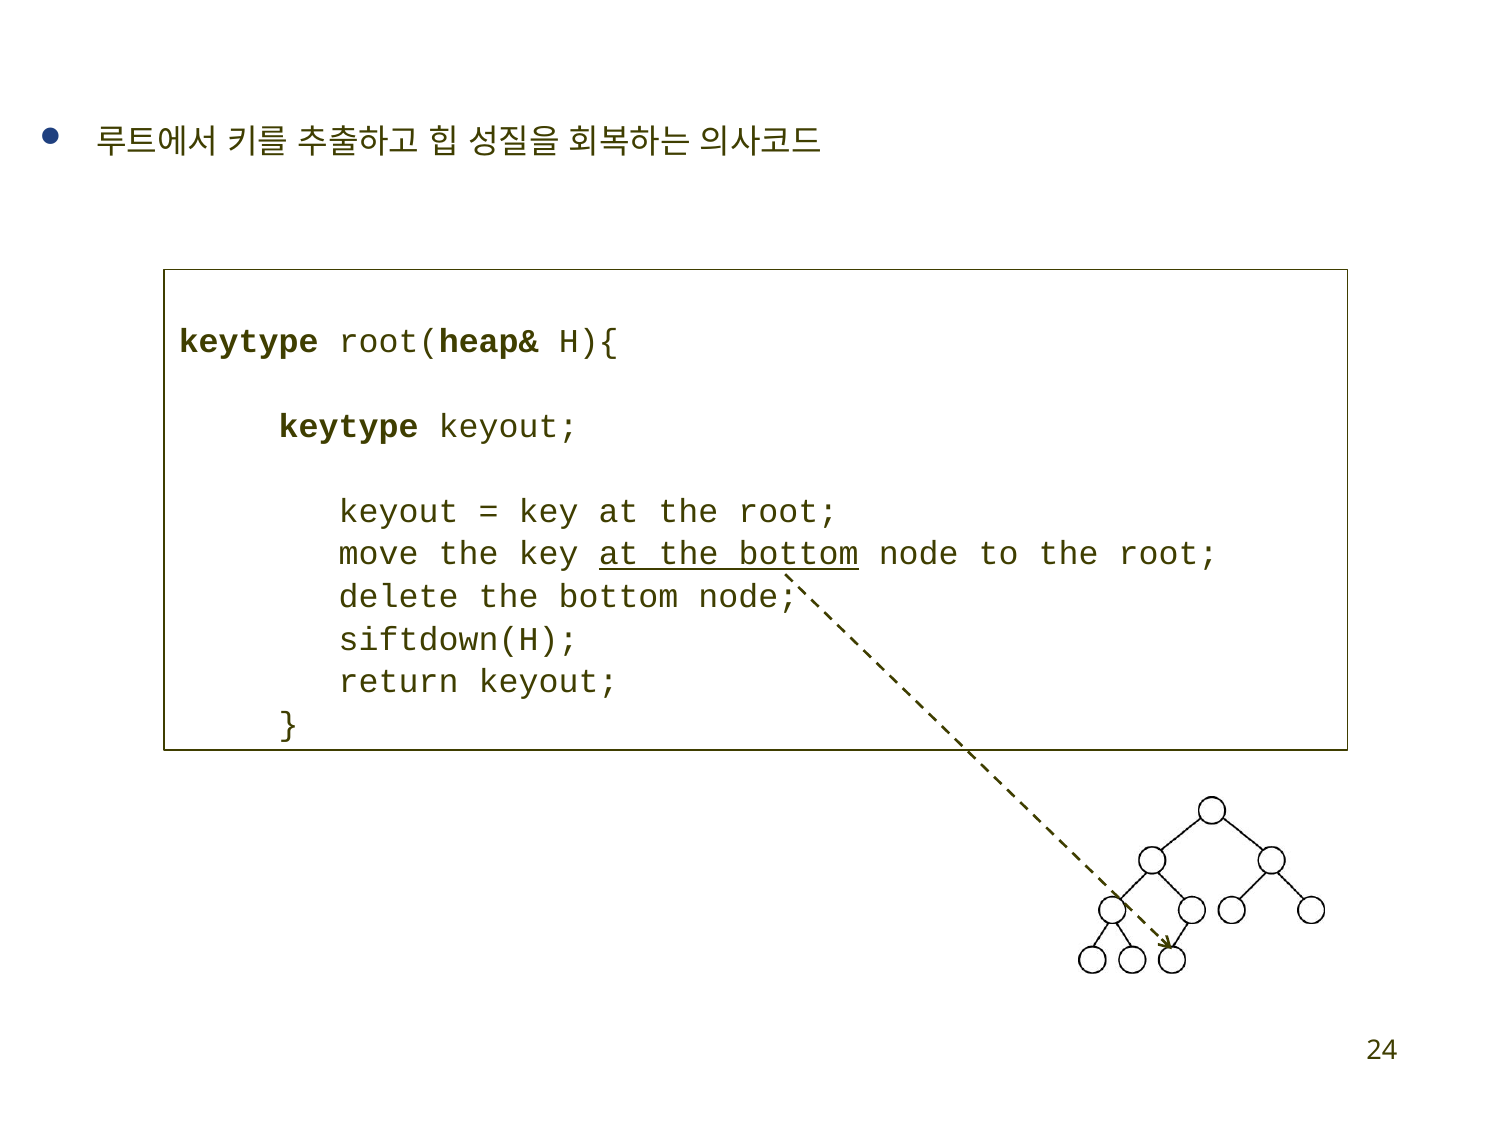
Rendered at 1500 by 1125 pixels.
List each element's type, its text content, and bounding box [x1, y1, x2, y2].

slide_number 24 [1099, 1024, 1413, 1101]
picture [1077, 796, 1325, 975]
list 루트에서 키를 추출하고 힙 성질을 회복하는 의사코드 [24, 112, 1475, 176]
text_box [784, 573, 1172, 950]
text_box keytype root(heap& H){ keytype keyout; keyout = key at the root; move the key at the bottom node to the root; delete the bottom node; siftdown(H); return keyout; } [163, 269, 1348, 750]
